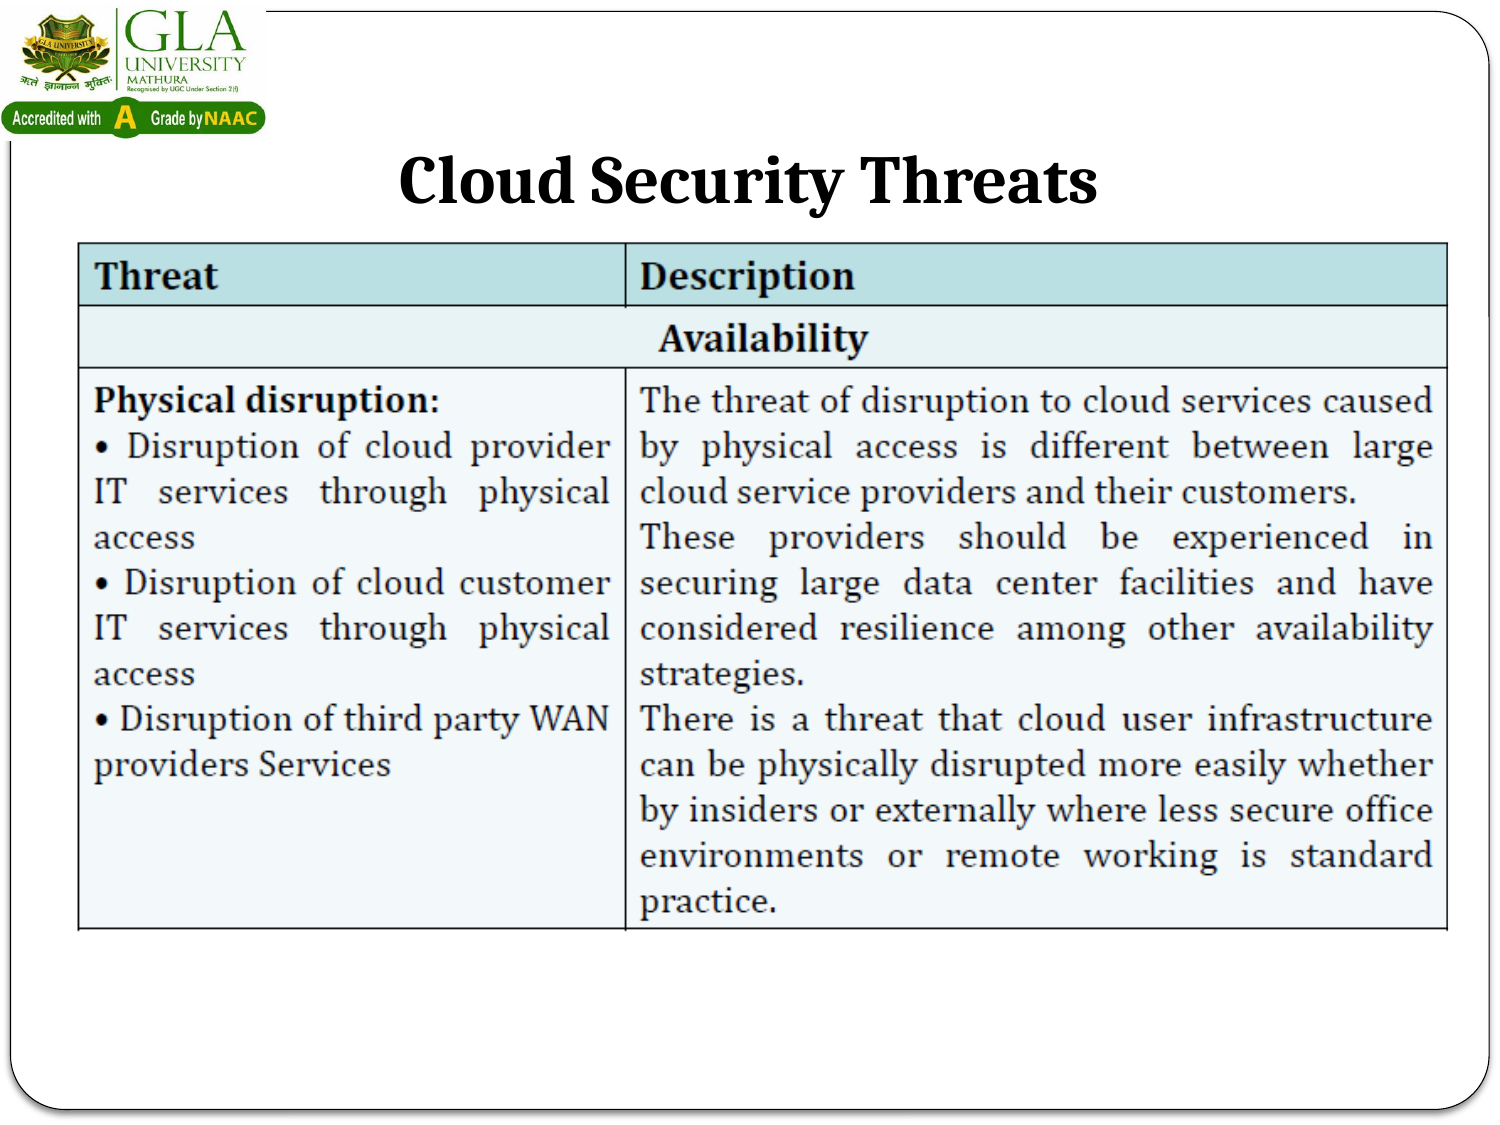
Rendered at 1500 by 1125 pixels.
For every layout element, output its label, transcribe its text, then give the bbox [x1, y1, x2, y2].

picture [74, 237, 1449, 938]
picture [0, 4, 267, 141]
title Cloud Security Threats [75, 45, 1425, 233]
